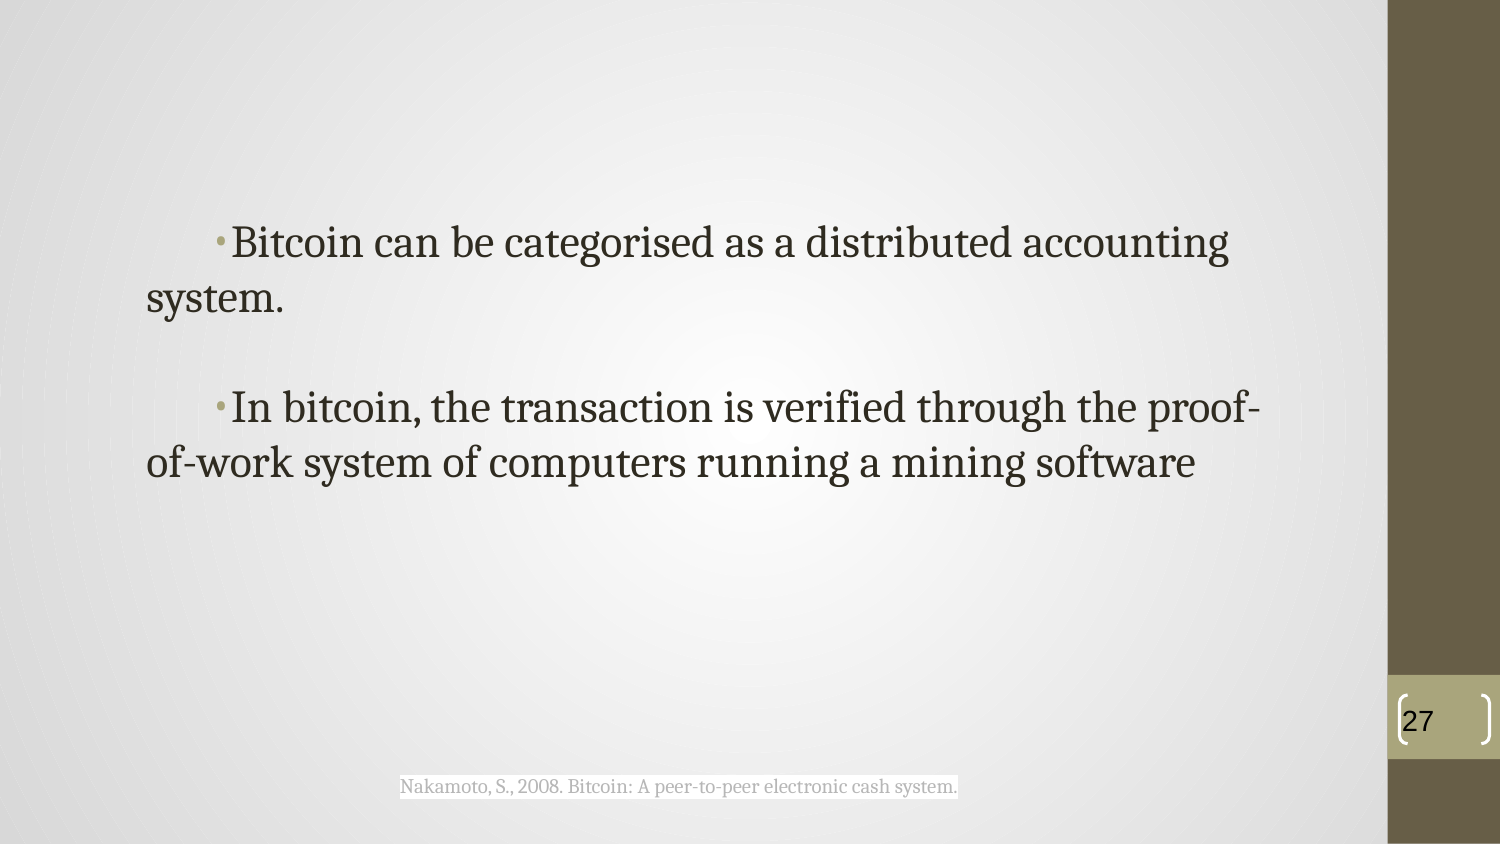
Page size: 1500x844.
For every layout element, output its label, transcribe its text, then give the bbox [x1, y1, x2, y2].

text_box Nakamoto, S., 2008. Bitcoin: A peer-to-peer electronic cash system. [12, 727, 1345, 843]
slide_number ‹#› [1397, 693, 1492, 746]
list Bitcoin can be categorised as a distributed accounting system. In bitcoin, the transaction is verified through the proof-of-work system of computers running a mining software [75, 196, 1325, 727]
